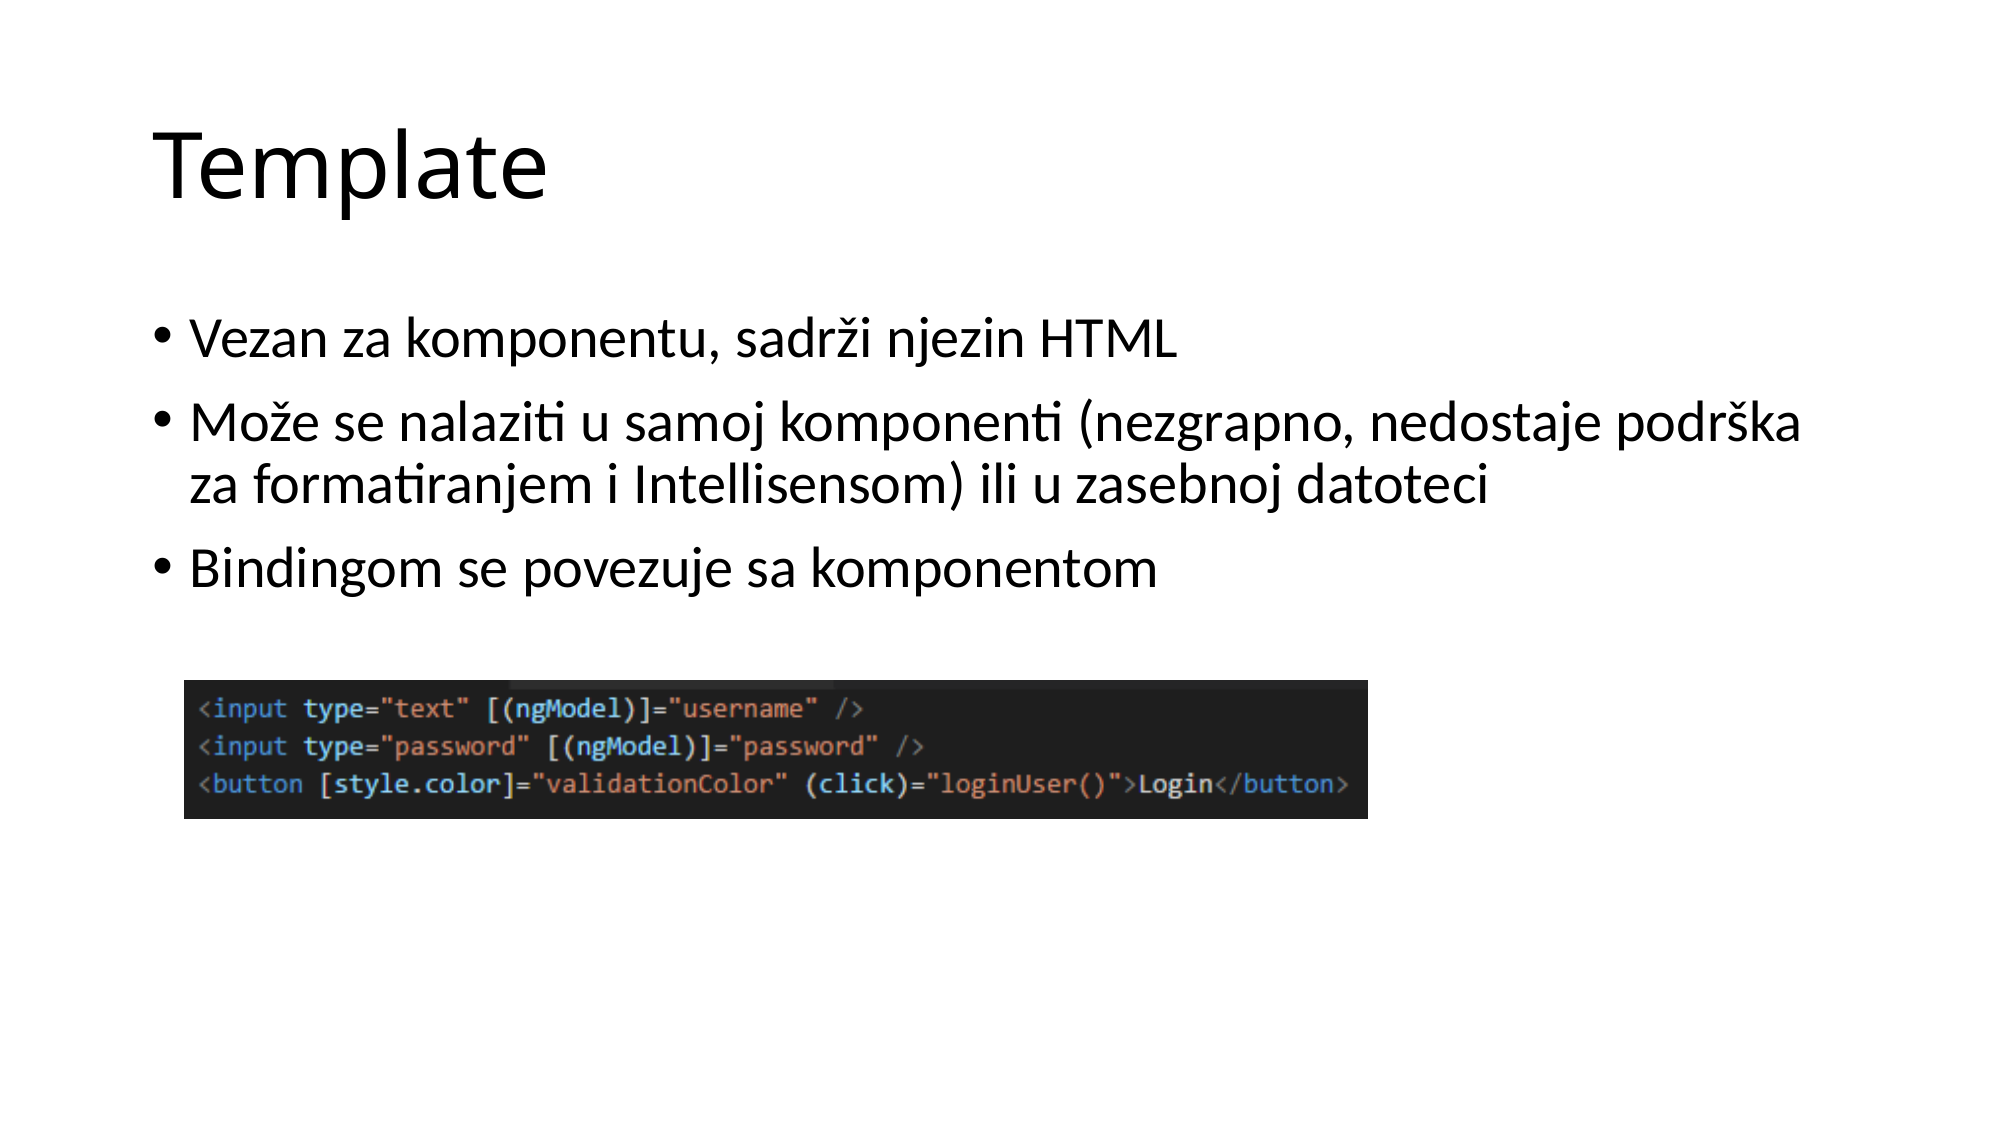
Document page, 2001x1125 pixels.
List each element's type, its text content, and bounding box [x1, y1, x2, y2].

picture [184, 680, 1368, 819]
list Vezan za komponentu, sadrži njezin HTML Može se nalaziti u samoj komponenti (nezgrapno, nedostaje podrška za formatiranjem i Intellisensom) ili u zasebnoj datoteci Bindingom se povezuje sa komponentom [137, 299, 1863, 1014]
title Template [137, 59, 1863, 278]
